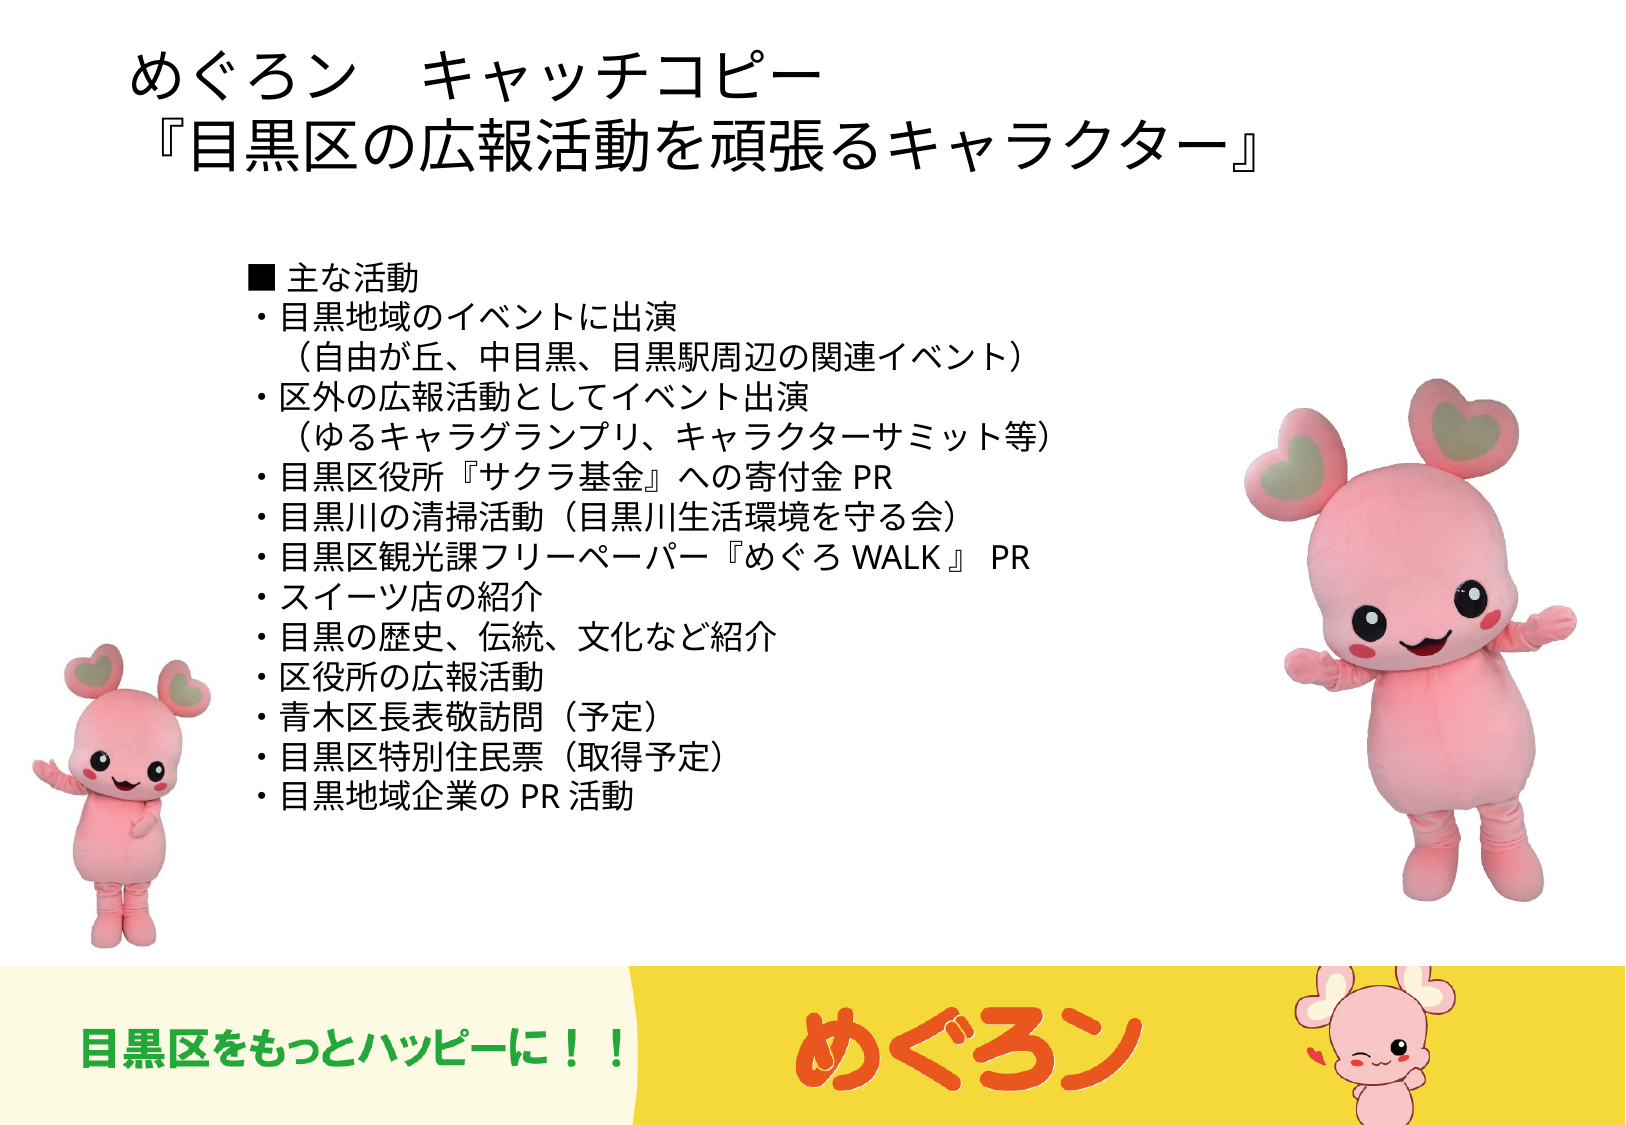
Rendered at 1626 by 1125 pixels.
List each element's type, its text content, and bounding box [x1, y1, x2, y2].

text_box めぐろン キャッチコピー 『目黒区の広報活動を頑張るキャラクター』 [112, 31, 1422, 187]
picture [0, 348, 1625, 1125]
picture [0, 625, 250, 959]
text_box ■主な活動 ・目黒地域のイベントに出演 （自由が丘、中目黒、目黒駅周辺の関連イベント） ・区外の広報活動としてイベント出演 （ゆるキャラグランプリ、キャラクターサミット等） ・目黒区役所『サクラ基金』への寄付金PR ・目黒川の清掃活動（目黒川生活環境を守る会） ・目黒区観光課フリーペーパー『めぐろWALK』PR ・スイーツ店の紹介 ・目黒の歴史、伝統、文化など紹介 ・区役所の広報活動 ・青木区長表敬訪問（予定） ・目黒区特別住民票（取得予定） ・目黒地域企業のPR活動 [230, 249, 1087, 823]
